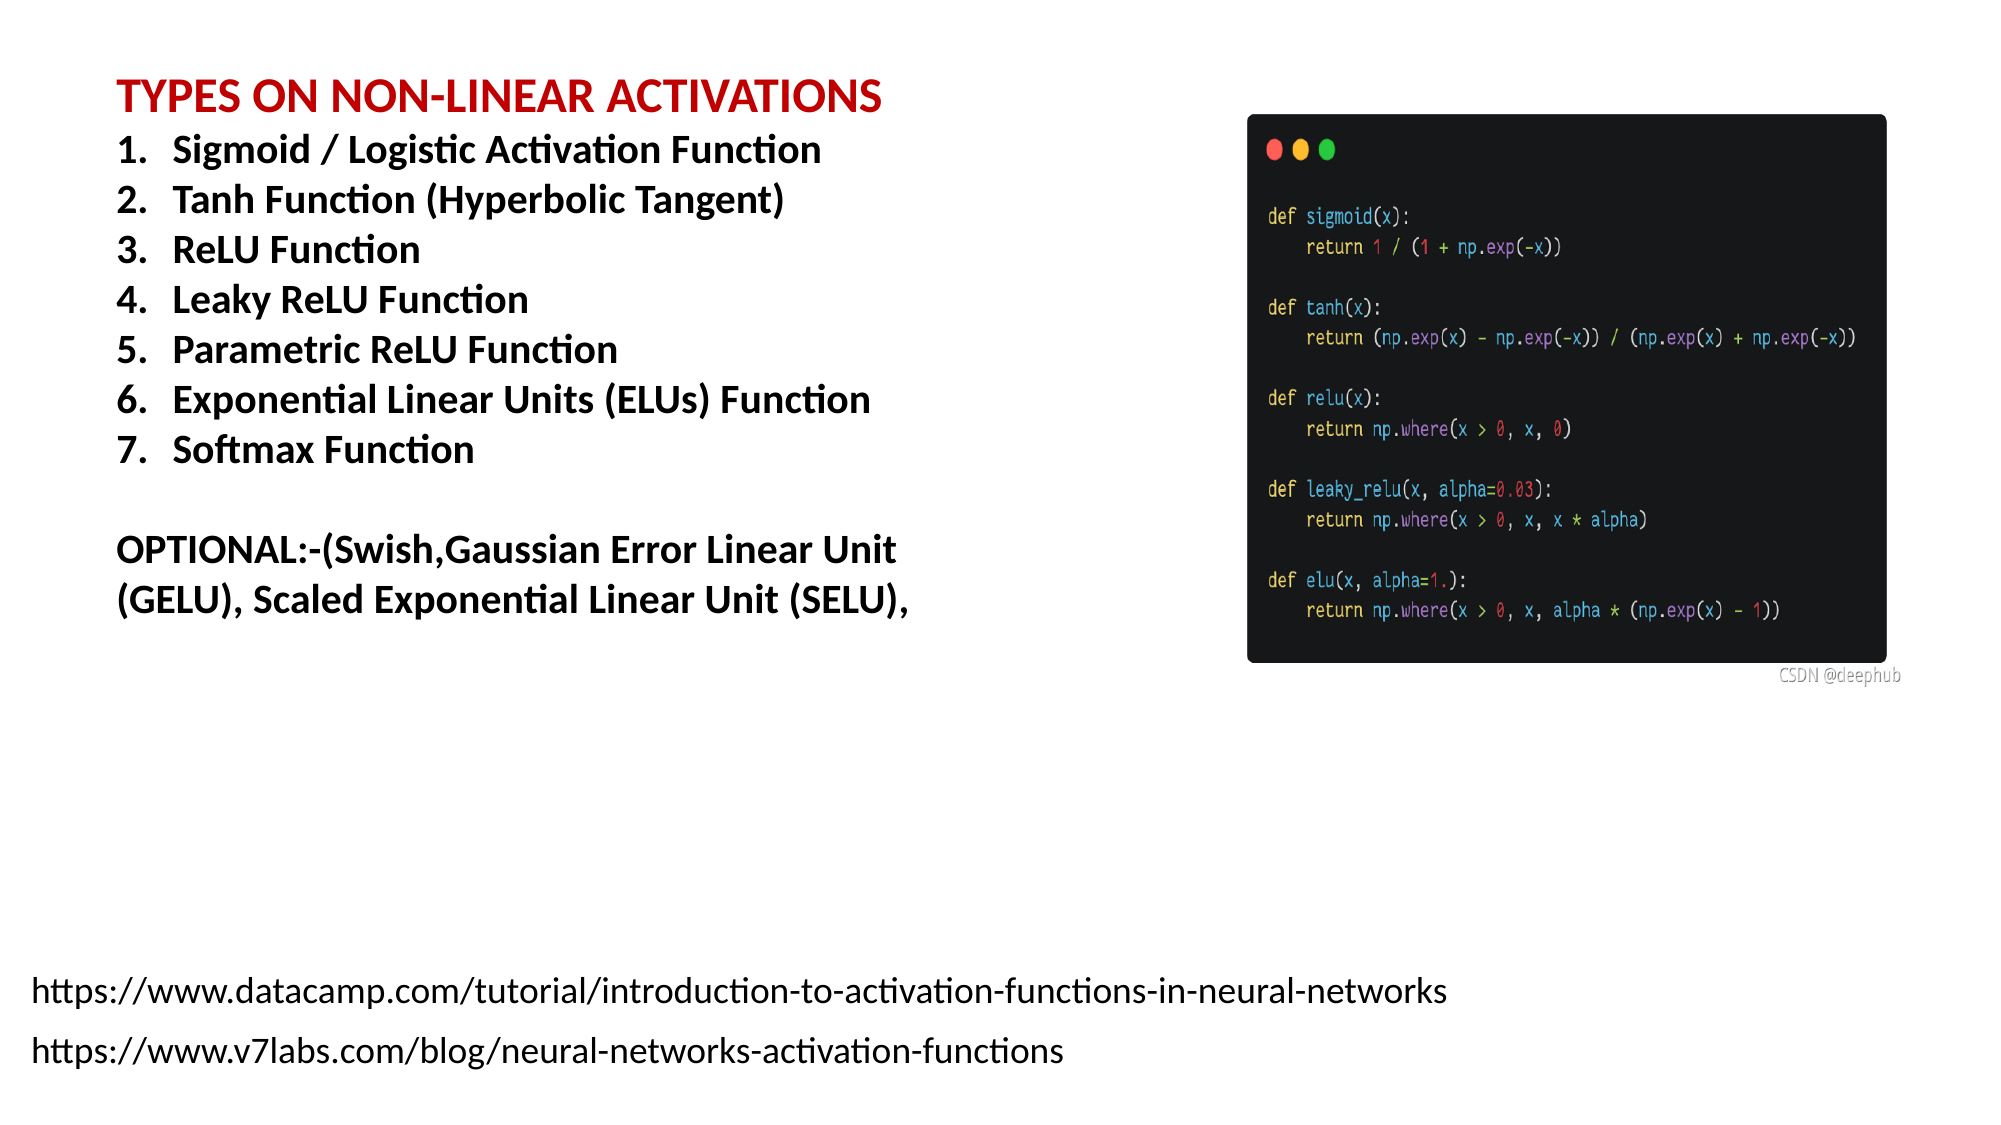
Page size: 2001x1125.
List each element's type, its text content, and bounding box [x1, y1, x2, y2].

text_box https://www.datacamp.com/tutorial/introduction-to-activation-functions-in-neural-networks [16, 958, 1912, 1019]
text_box TYPES ON NON-LINEAR ACTIVATIONS Sigmoid / Logistic Activation Function Tanh Function (Hyperbolic Tangent) ReLU Function Leaky ReLU Function Parametric ReLU Function Exponential Linear Units (ELUs) Function Softmax Function OPTIONAL:-(Swish,Gaussian Error Linear Unit (GELU), Scaled Exponential Linear Unit (SELU), [101, 54, 1043, 645]
text_box https://www.v7labs.com/blog/neural-networks-activation-functions [16, 1019, 1833, 1079]
picture [1220, 81, 1912, 697]
